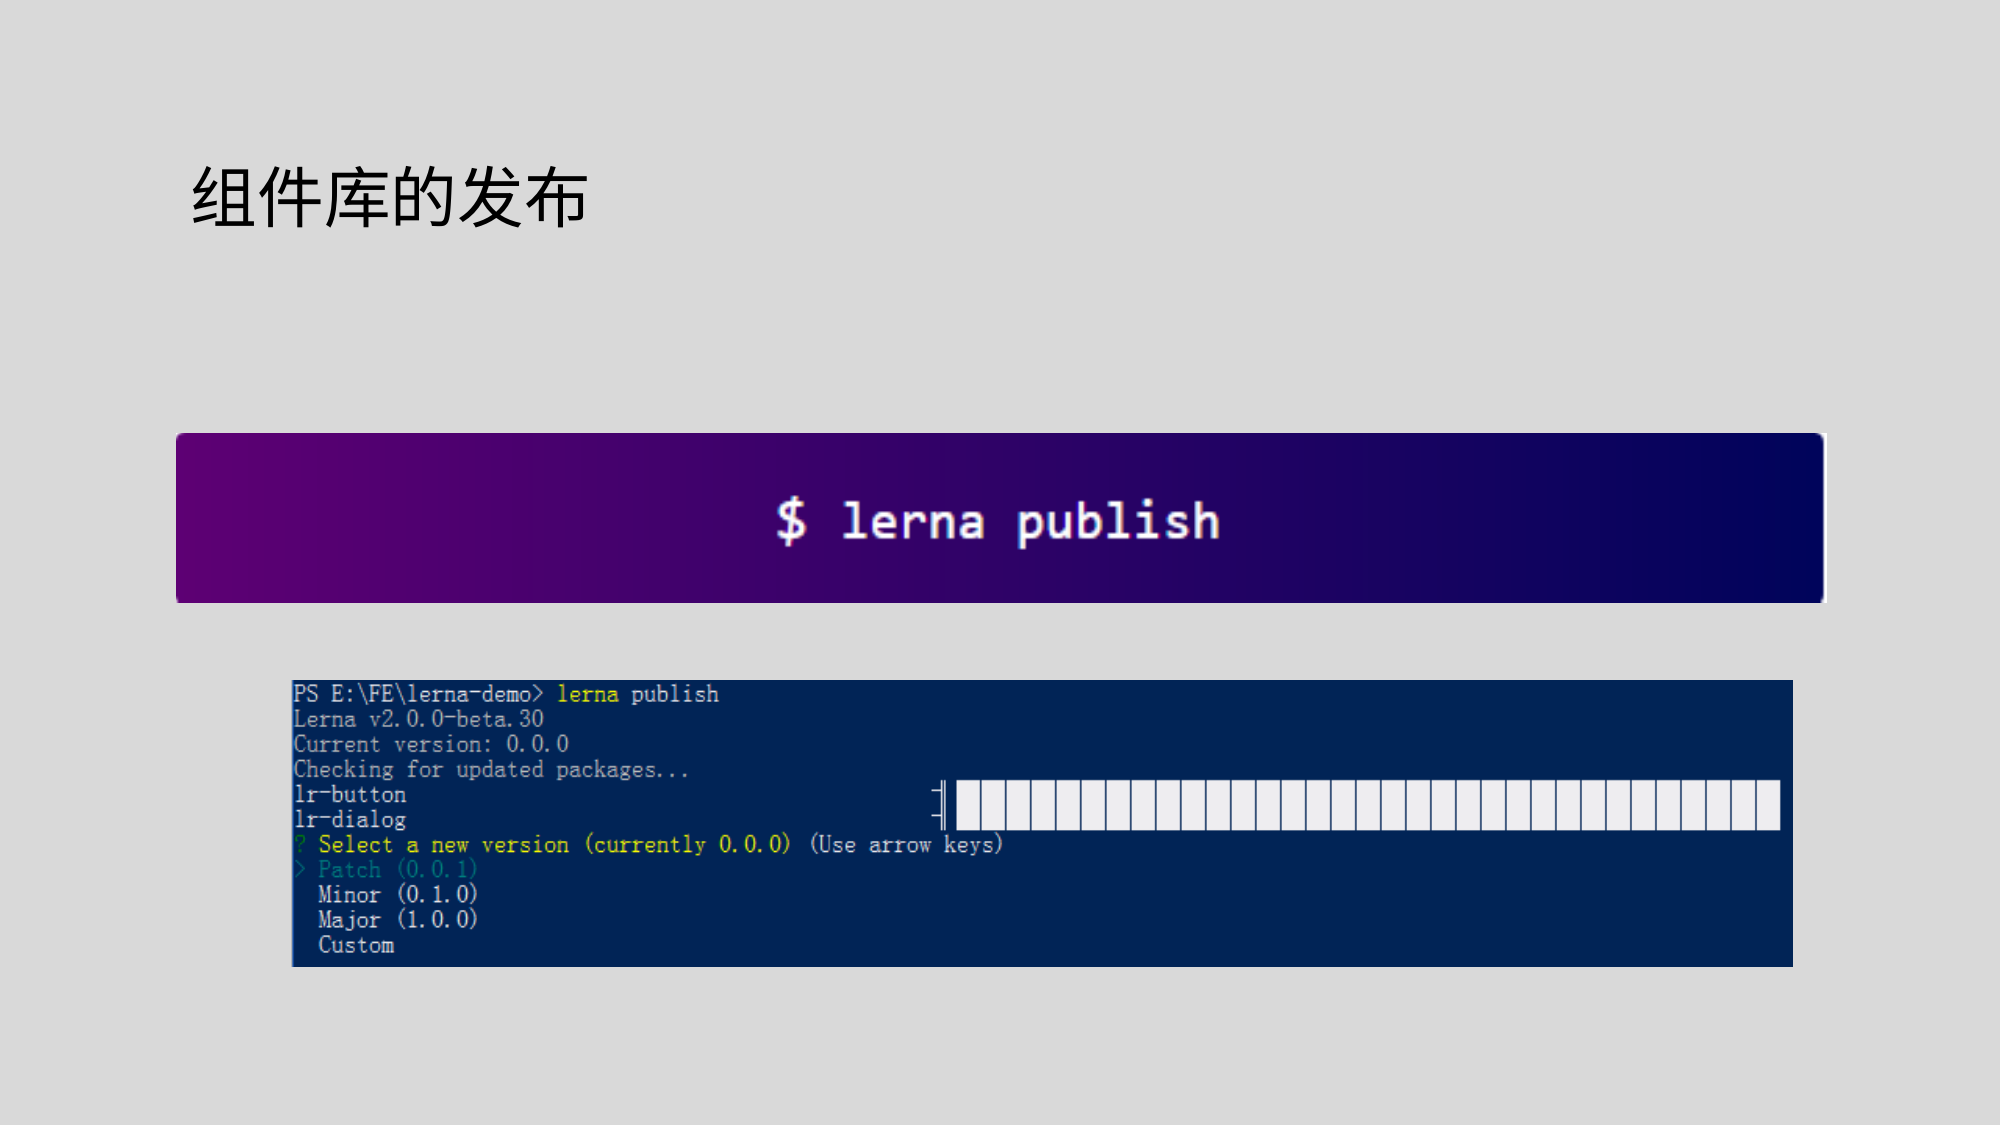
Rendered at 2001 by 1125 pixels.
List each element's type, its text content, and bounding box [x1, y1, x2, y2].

picture [176, 433, 1827, 603]
text_box 组件库的发布 [175, 148, 919, 244]
picture [291, 680, 1793, 967]
